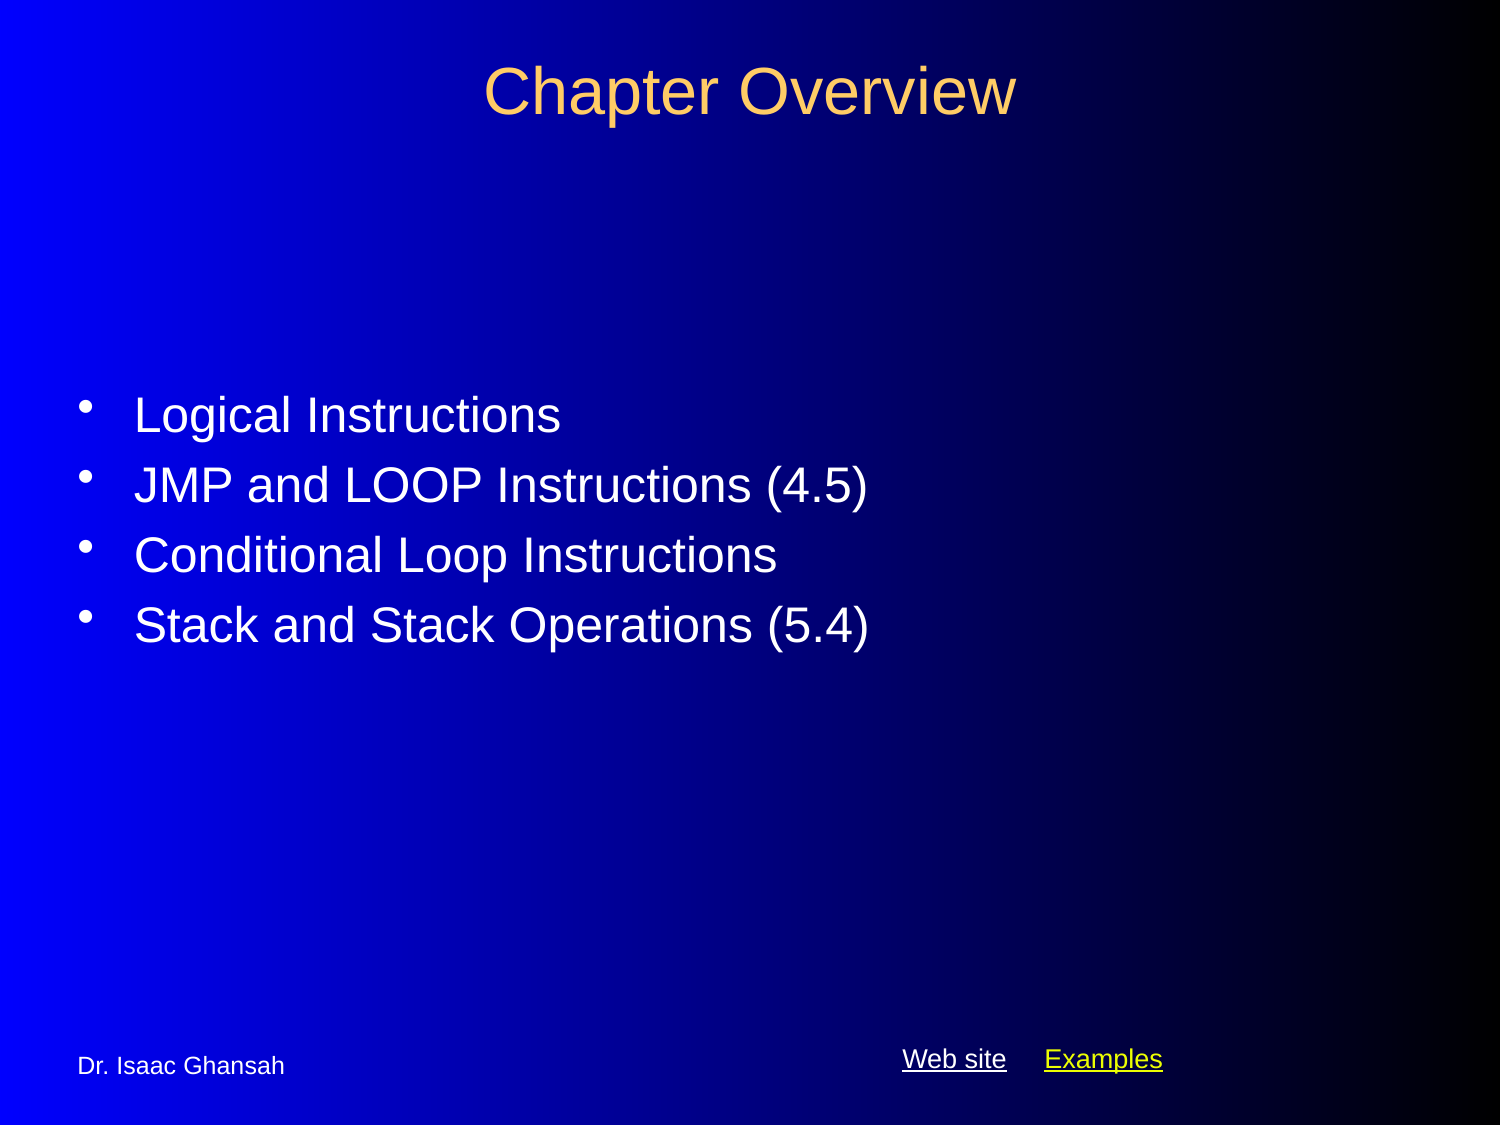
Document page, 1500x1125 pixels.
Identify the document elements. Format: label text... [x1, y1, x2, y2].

list Logical Instructions JMP and LOOP Instructions (4.5) Conditional Loop Instructions Stack and Stack Operations (5.4) [62, 375, 1425, 1038]
title Chapter Overview [112, 37, 1388, 138]
footer Dr. Isaac Ghansah [62, 1040, 838, 1091]
